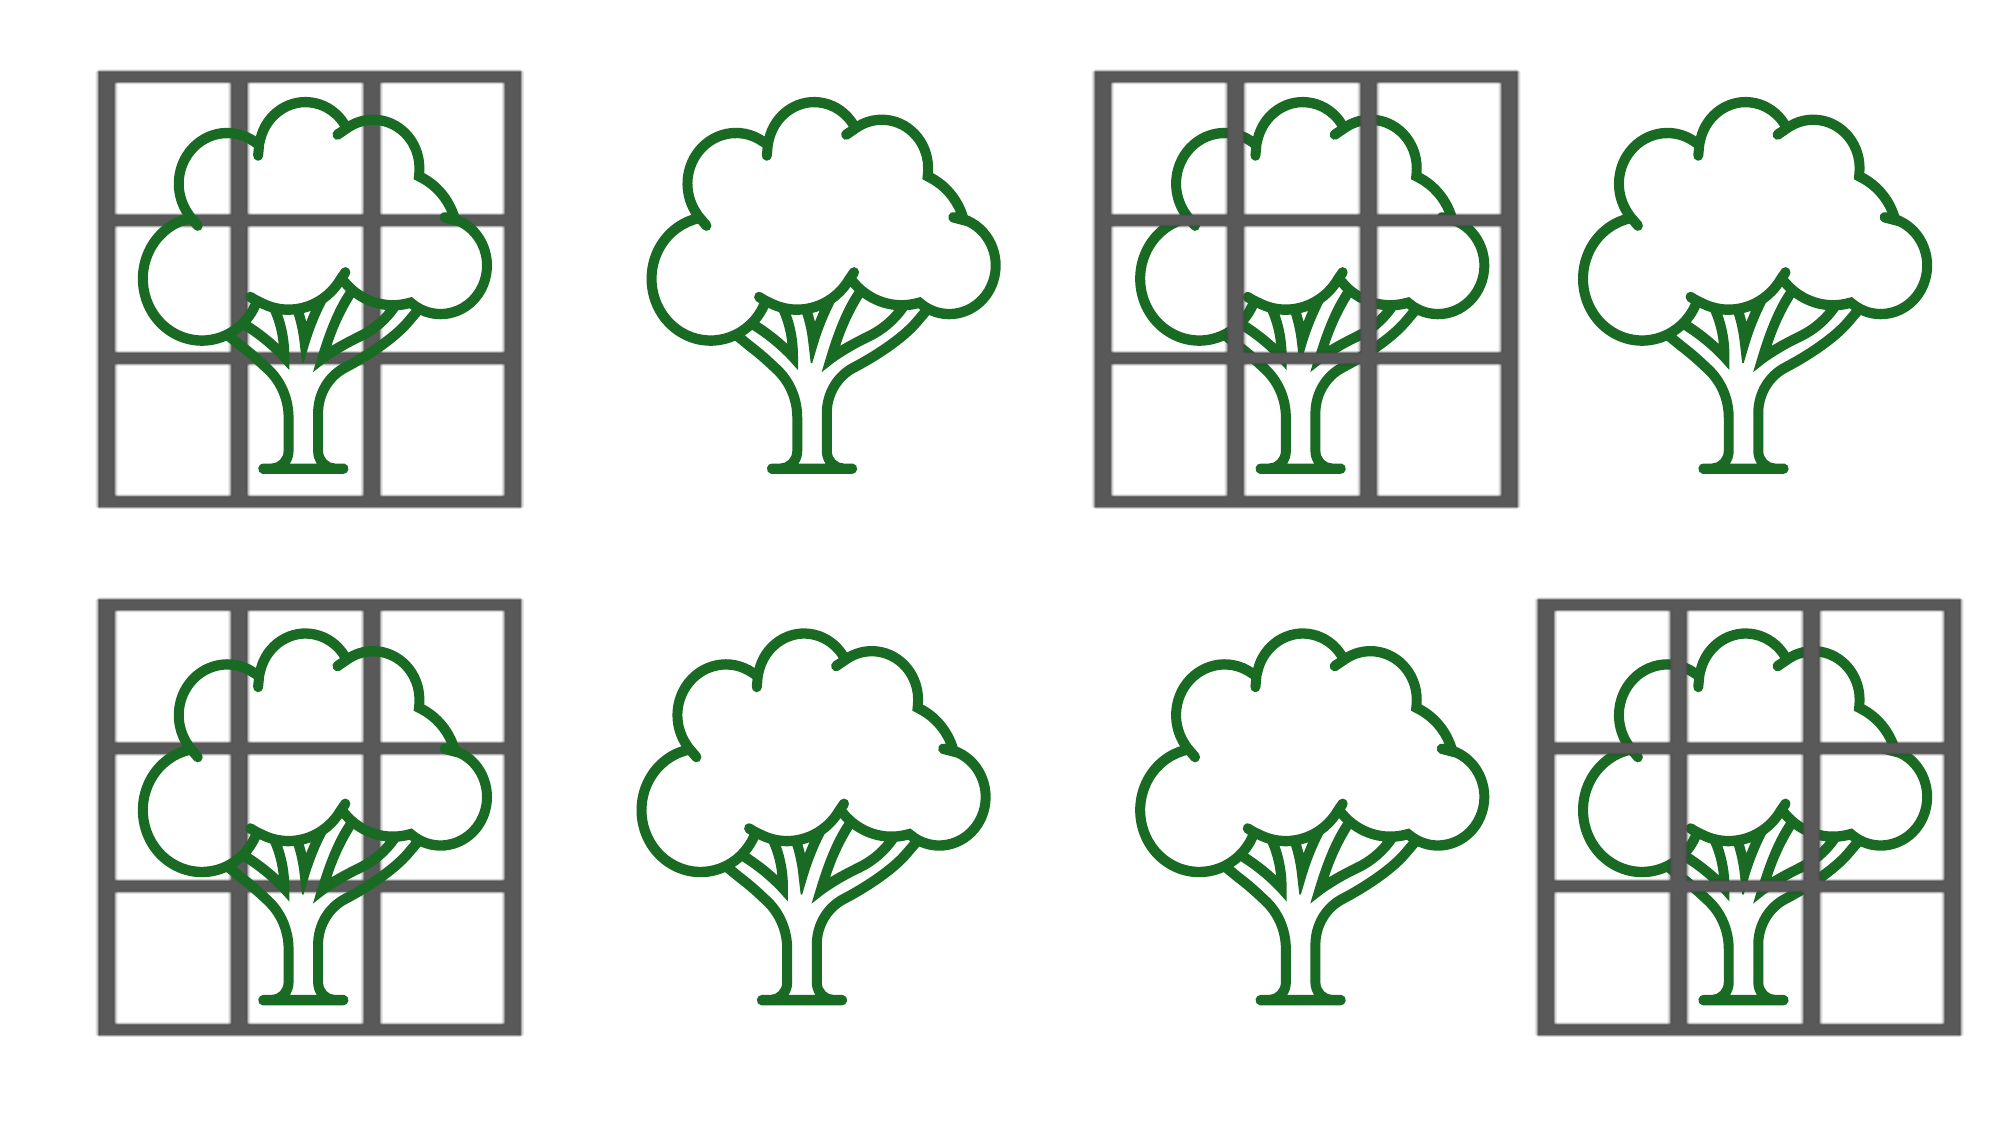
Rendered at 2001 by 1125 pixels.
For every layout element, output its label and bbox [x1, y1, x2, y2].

text_box [703, 214, 711, 231]
text_box [703, 97, 904, 160]
picture [905, 0, 2000, 1125]
picture [646, 677, 702, 867]
text_box [703, 267, 904, 474]
text_box [1700, 97, 1932, 418]
text_box [1135, 687, 1347, 1005]
picture [0, 0, 702, 1125]
text_box [637, 629, 990, 1005]
